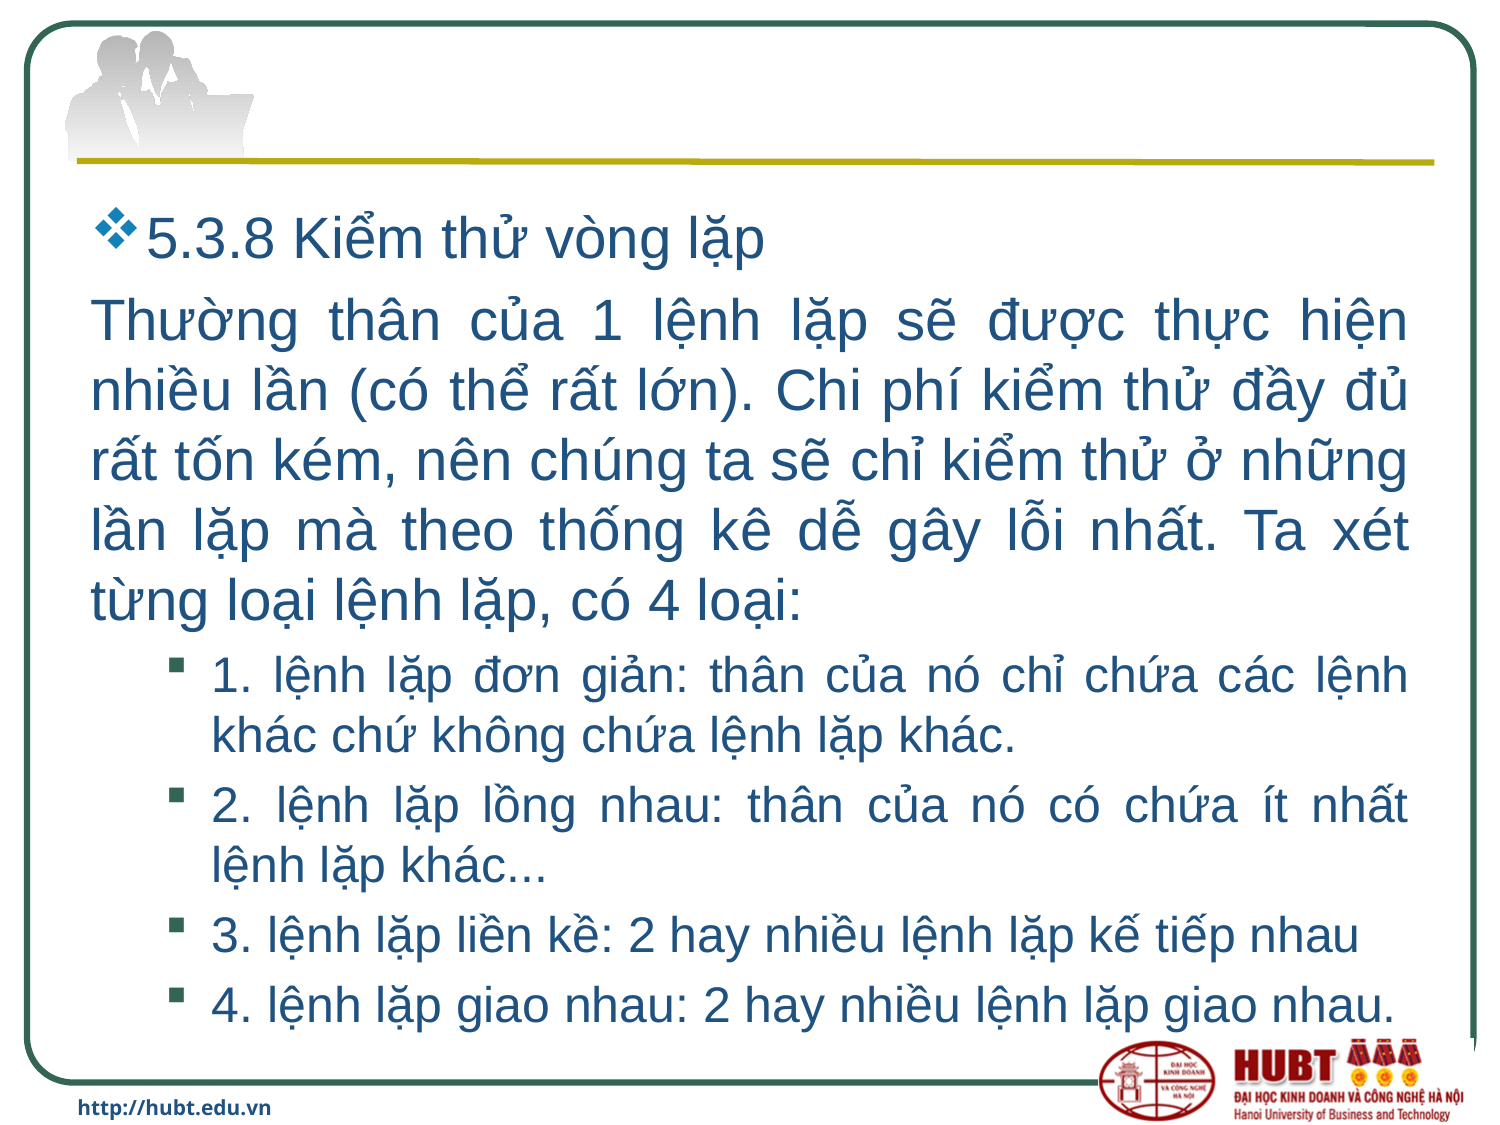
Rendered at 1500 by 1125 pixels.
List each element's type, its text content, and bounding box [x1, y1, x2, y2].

picture [1098, 1038, 1474, 1123]
list 5.3.8 Kiểm thử vòng lặp Thường thân của 1 lệnh lặp sẽ được thực hiện nhiều lần (có thể rất lớn). Chi phí kiểm thử đầy đủ rất tốn kém, nên chúng ta sẽ chỉ kiểm thử ở những lần lặp mà theo thống kê dễ gây lỗi nhất. Ta xét từng loại lệnh lặp, có 4 loại: 1. lệnh lặp đơn giản: thân của nó chỉ chứa các lệnh khác chứ không chứa lệnh lặp khác. 2. lệnh lặp lồng nhau: thân của nó có chứa ít nhất lệnh lặp khác... 3. lệnh lặp liền kề: 2 hay nhiều lệnh lặp kế tiếp nhau 4. lệnh lặp giao nhau: 2 hay nhiều lệnh lặp giao nhau. [75, 192, 1425, 1031]
slide_number http://hubt.edu.vn [62, 1087, 475, 1125]
